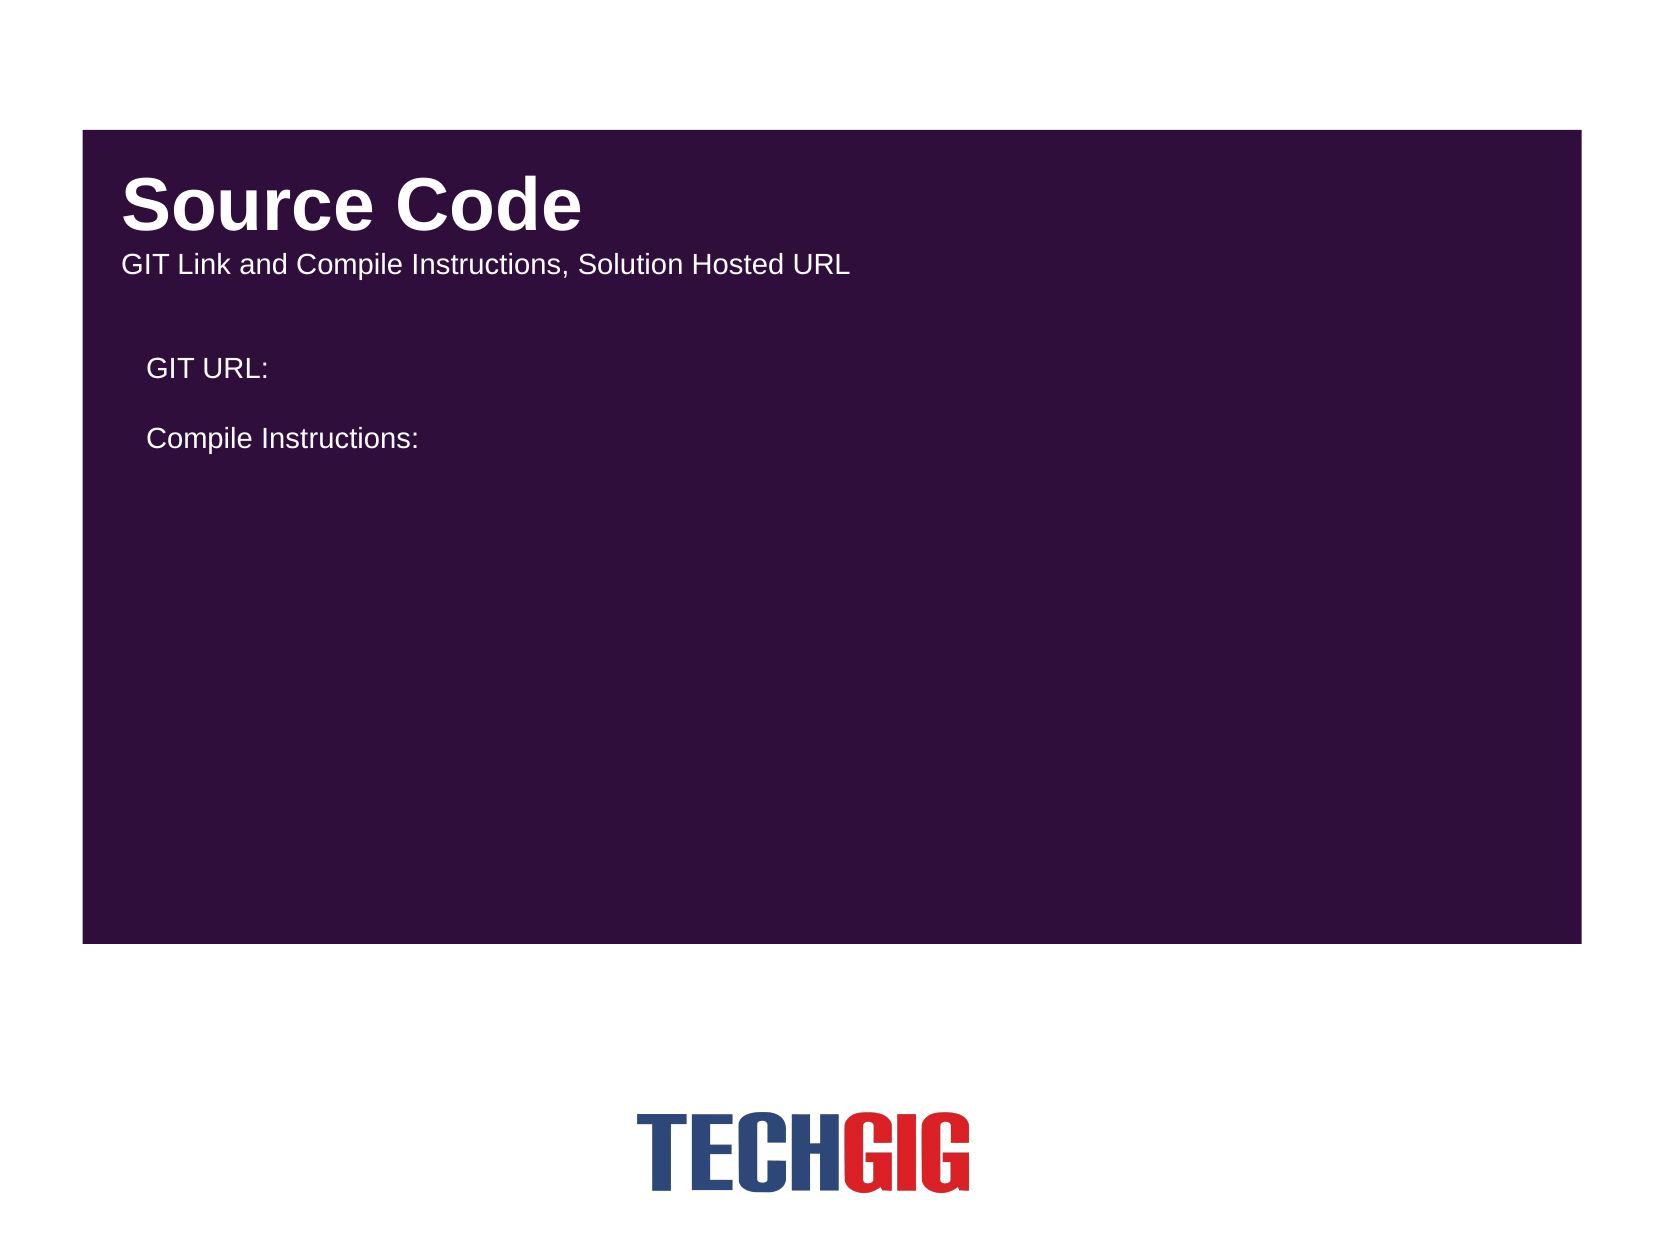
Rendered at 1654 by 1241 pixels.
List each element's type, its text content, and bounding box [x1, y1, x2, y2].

text_box GIT URL: Compile Instructions: [131, 341, 1559, 881]
text_box [82, 129, 1582, 944]
text_box Source Code GIT Link and Compile Instructions, Solution Hosted URL [106, 148, 1381, 298]
picture [637, 1112, 969, 1193]
